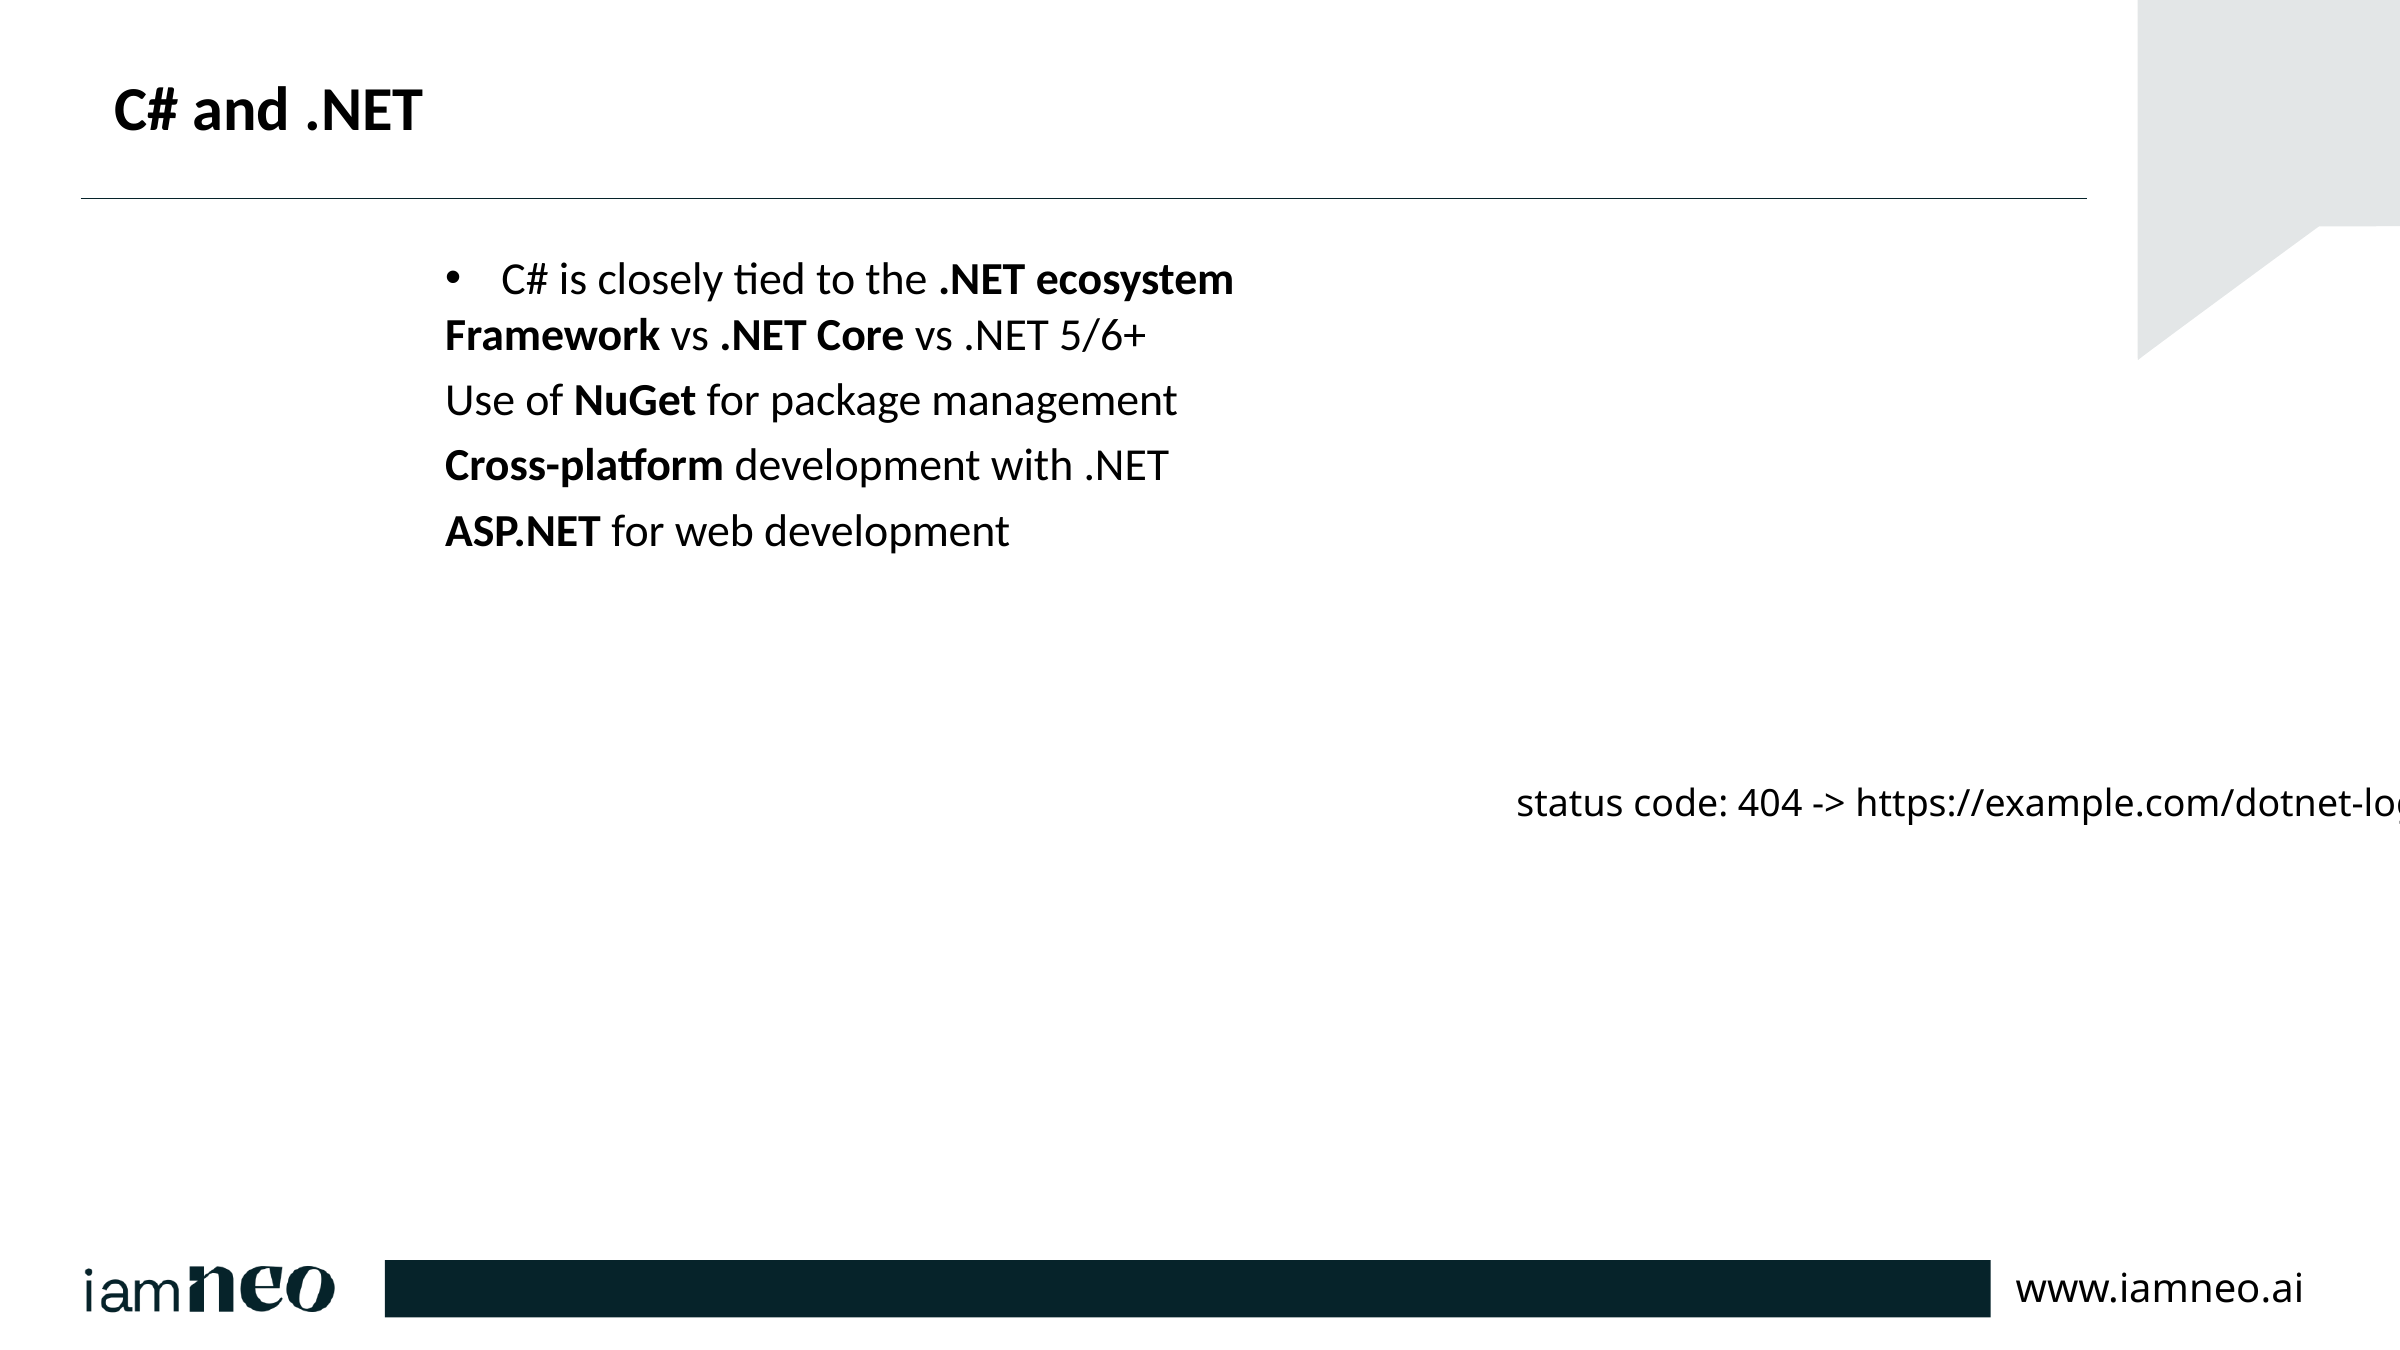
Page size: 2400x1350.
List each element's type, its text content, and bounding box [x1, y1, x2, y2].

title C# and .NET [99, 69, 2031, 175]
text_box C# is closely tied to the .NET ecosystem Framework vs .NET Core vs .NET 5/6+ Use of NuGet for package management Cross-platform development with .NET ASP.NET for web development [430, 214, 1972, 563]
text_box status code: 404 -> https://example.com/dotnet-logo.png [1501, 771, 2400, 831]
picture [59, 1245, 359, 1332]
